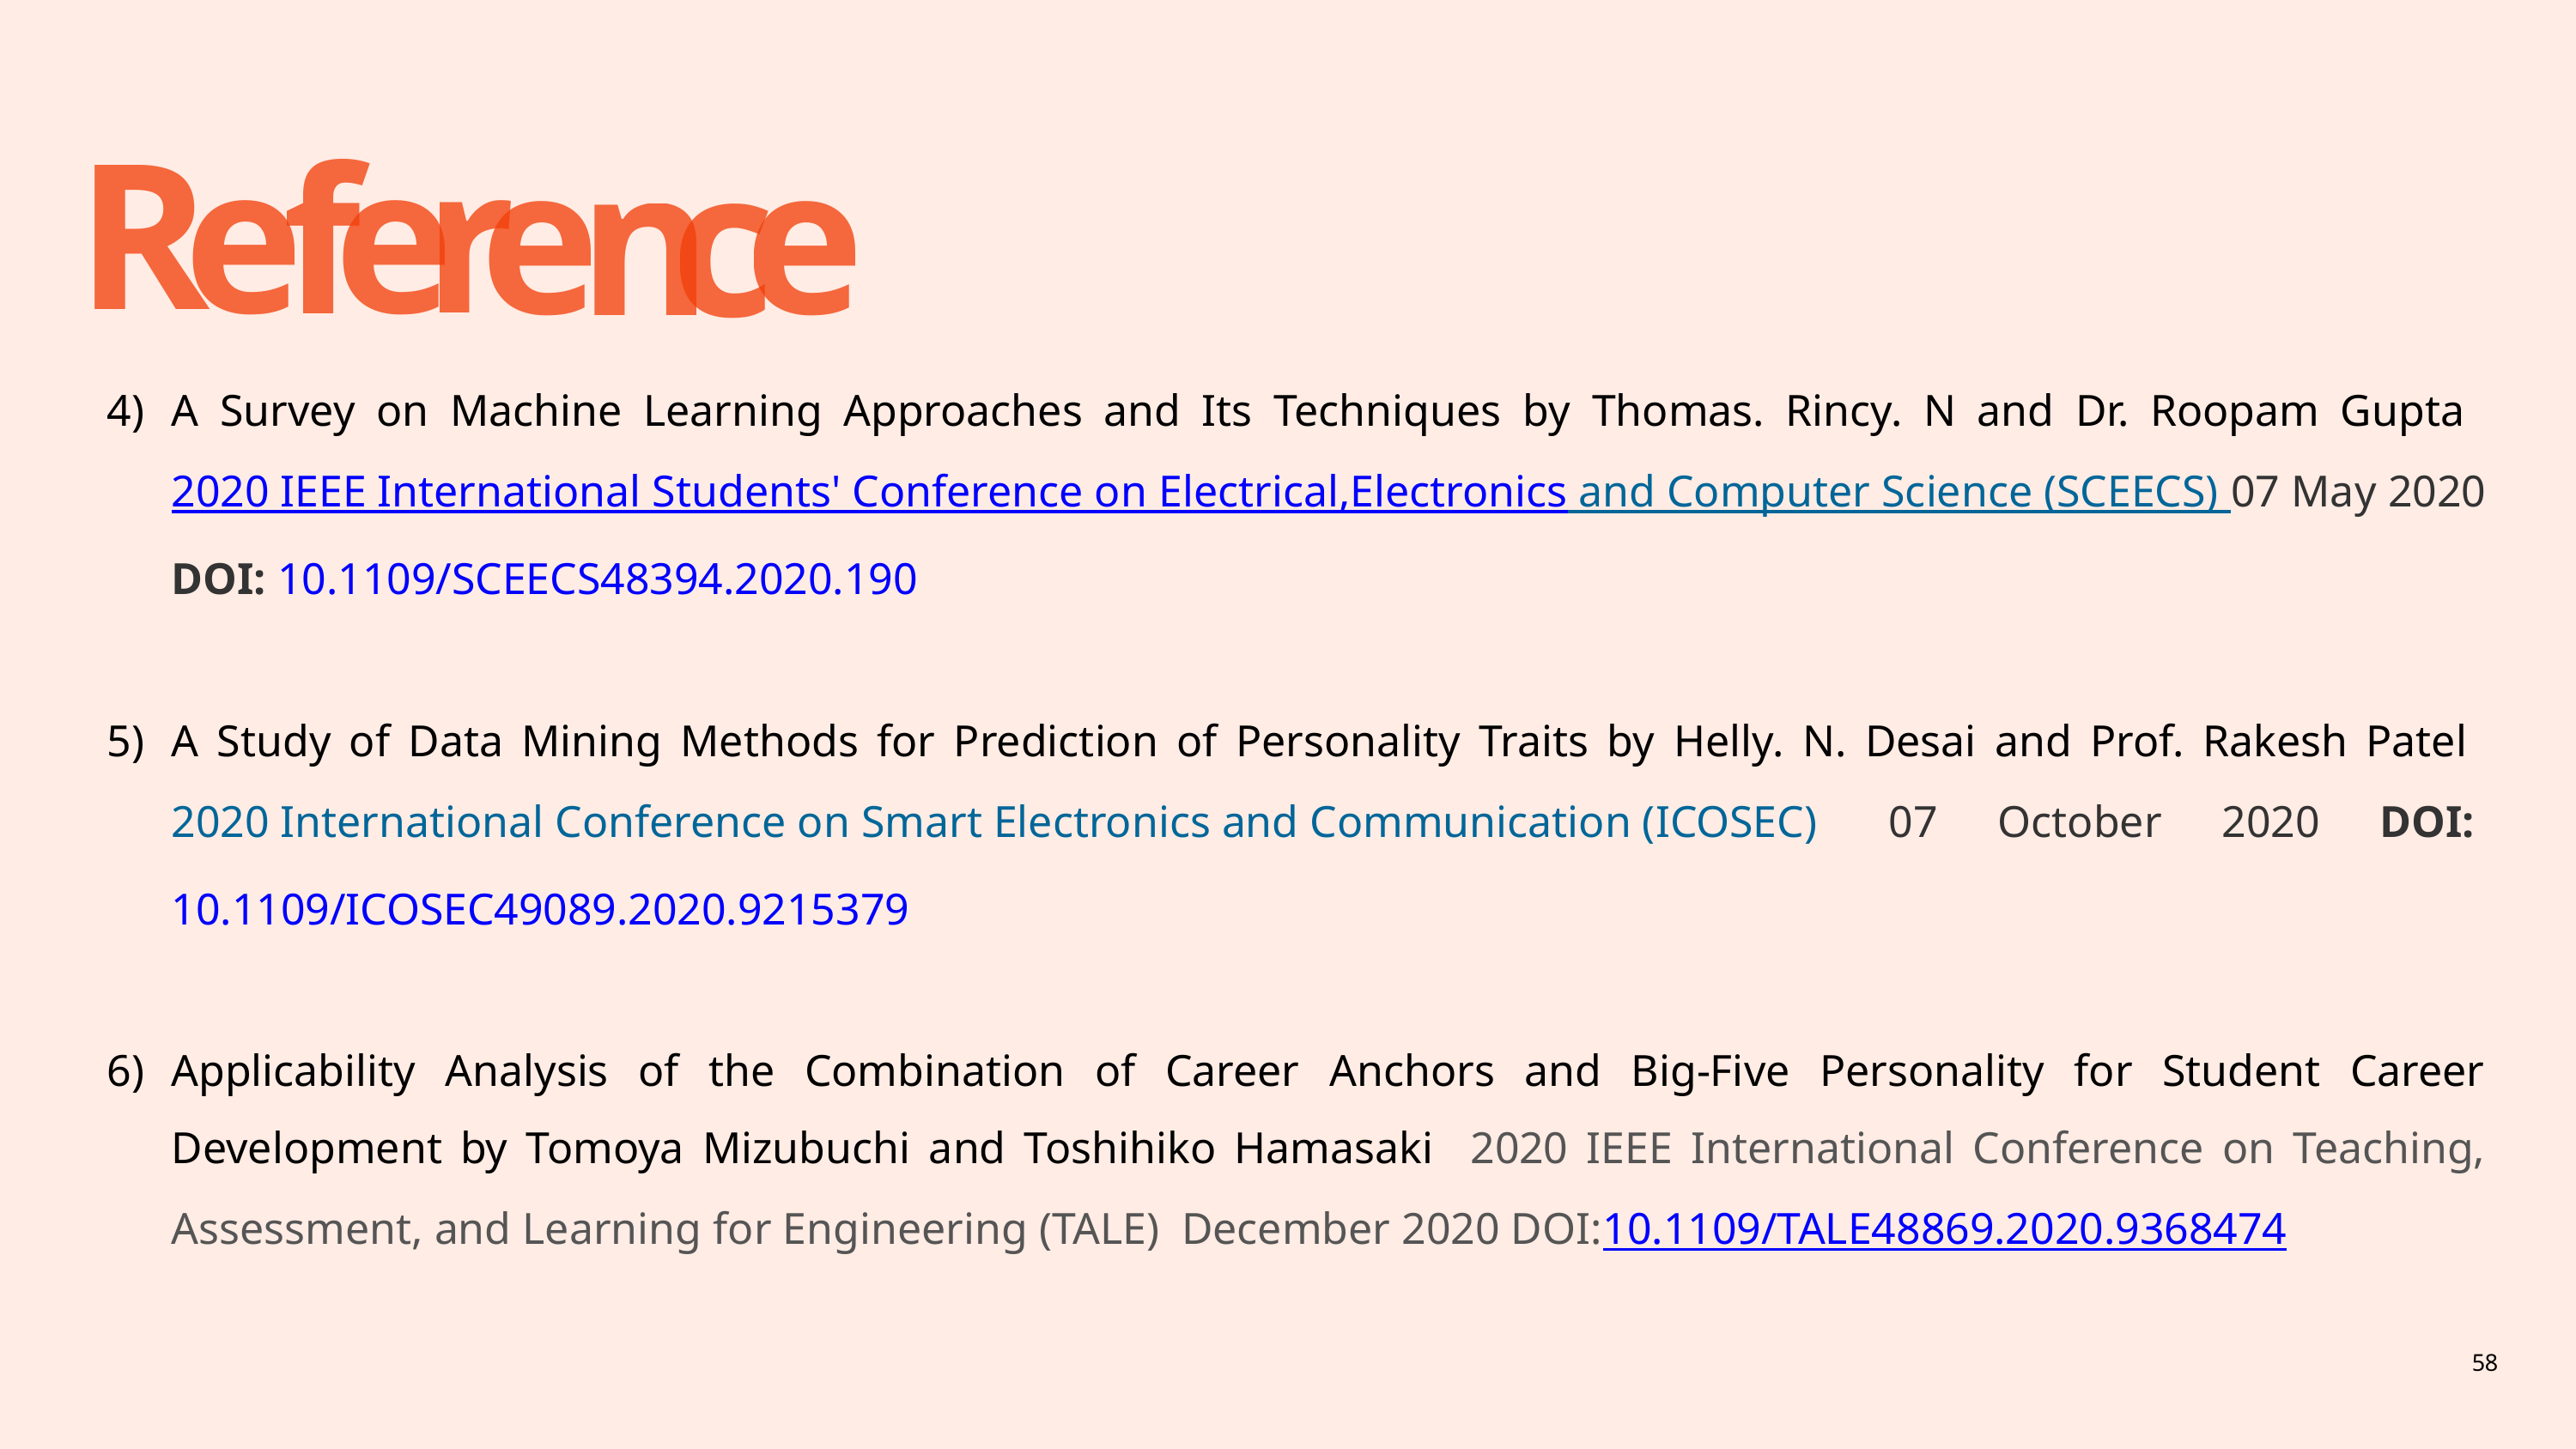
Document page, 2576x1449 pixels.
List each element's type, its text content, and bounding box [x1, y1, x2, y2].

text_box 58 [1684, 1350, 2499, 1383]
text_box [76, 99, 1235, 573]
text_box A Survey on Machine Learning Approaches and Its Techniques by Thomas. Rincy. N and Dr. Roopam Gupta 2020 IEEE International Students' Conference on Electrical,Electronics and Computer Science (SCEECS) 07 May 2020 DOI: 10.1109/SCEECS48394.2020.190 A Study of Data Mining Methods for Prediction of Personality Traits by Helly. N. Desai and Prof. Rakesh Patel 2020 International Conference on Smart Electronics and Communication (ICOSEC) 07 October 2020 DOI: 10.1109/ICOSEC49089.2020.9215379 Applicability Analysis of the Combination of Career Anchors and Big-Five Personality for Student Career Development by Tomoya Mizubuchi and Toshihiko Hamasaki 2020 IEEE International Conference on Teaching, Assessment, and Learning for Engineering (TALE) December 2020 DOI:10.1109/TALE48869.2020.9368474 [94, 350, 2499, 1344]
